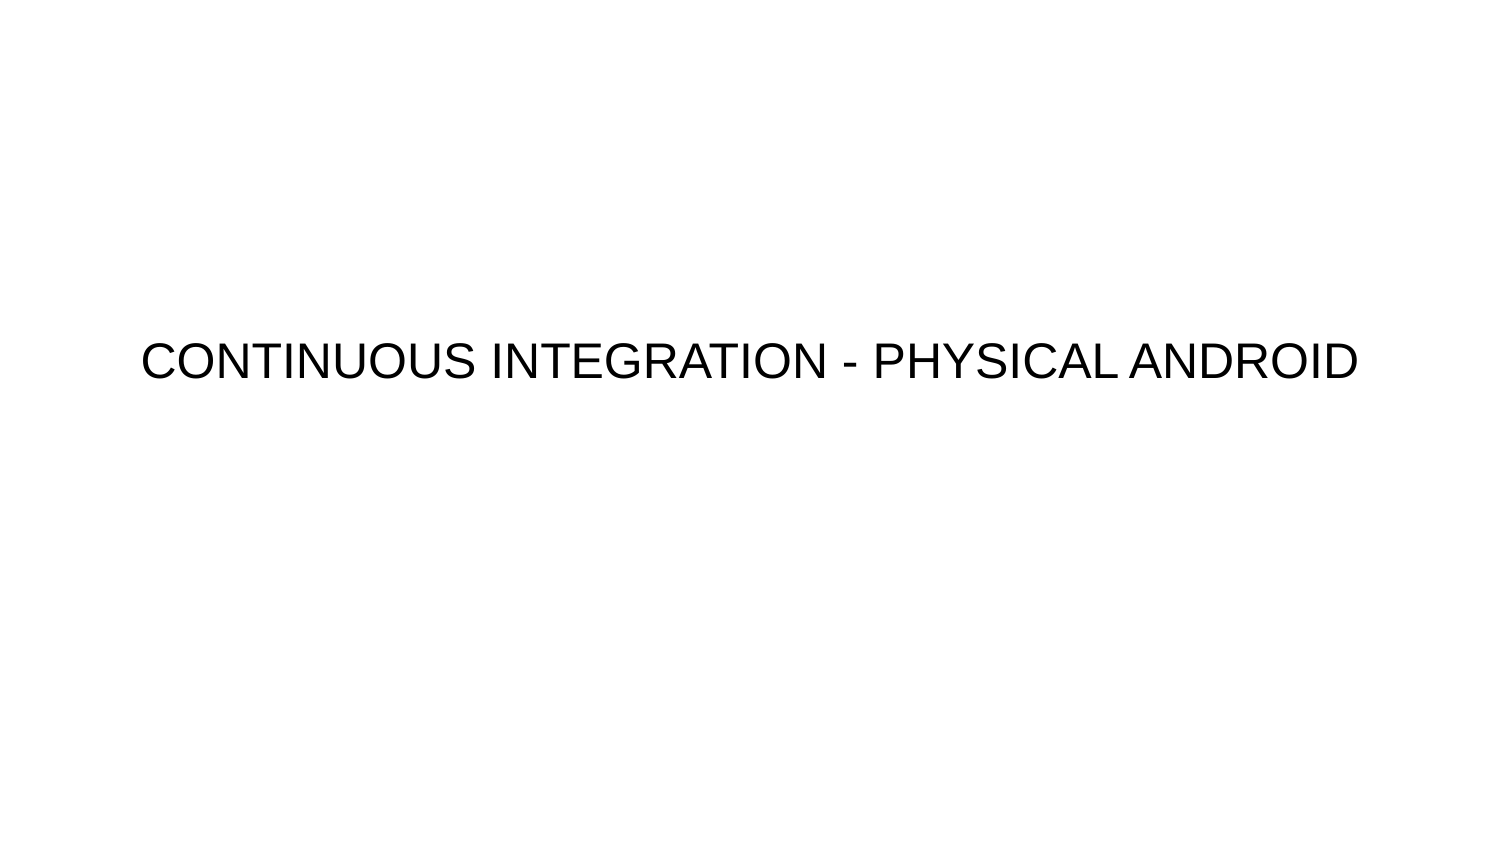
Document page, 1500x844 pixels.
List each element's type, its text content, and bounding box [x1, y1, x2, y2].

text_box CONTINUOUS INTEGRATION - PHYSICAL ANDROID [114, 313, 1386, 412]
